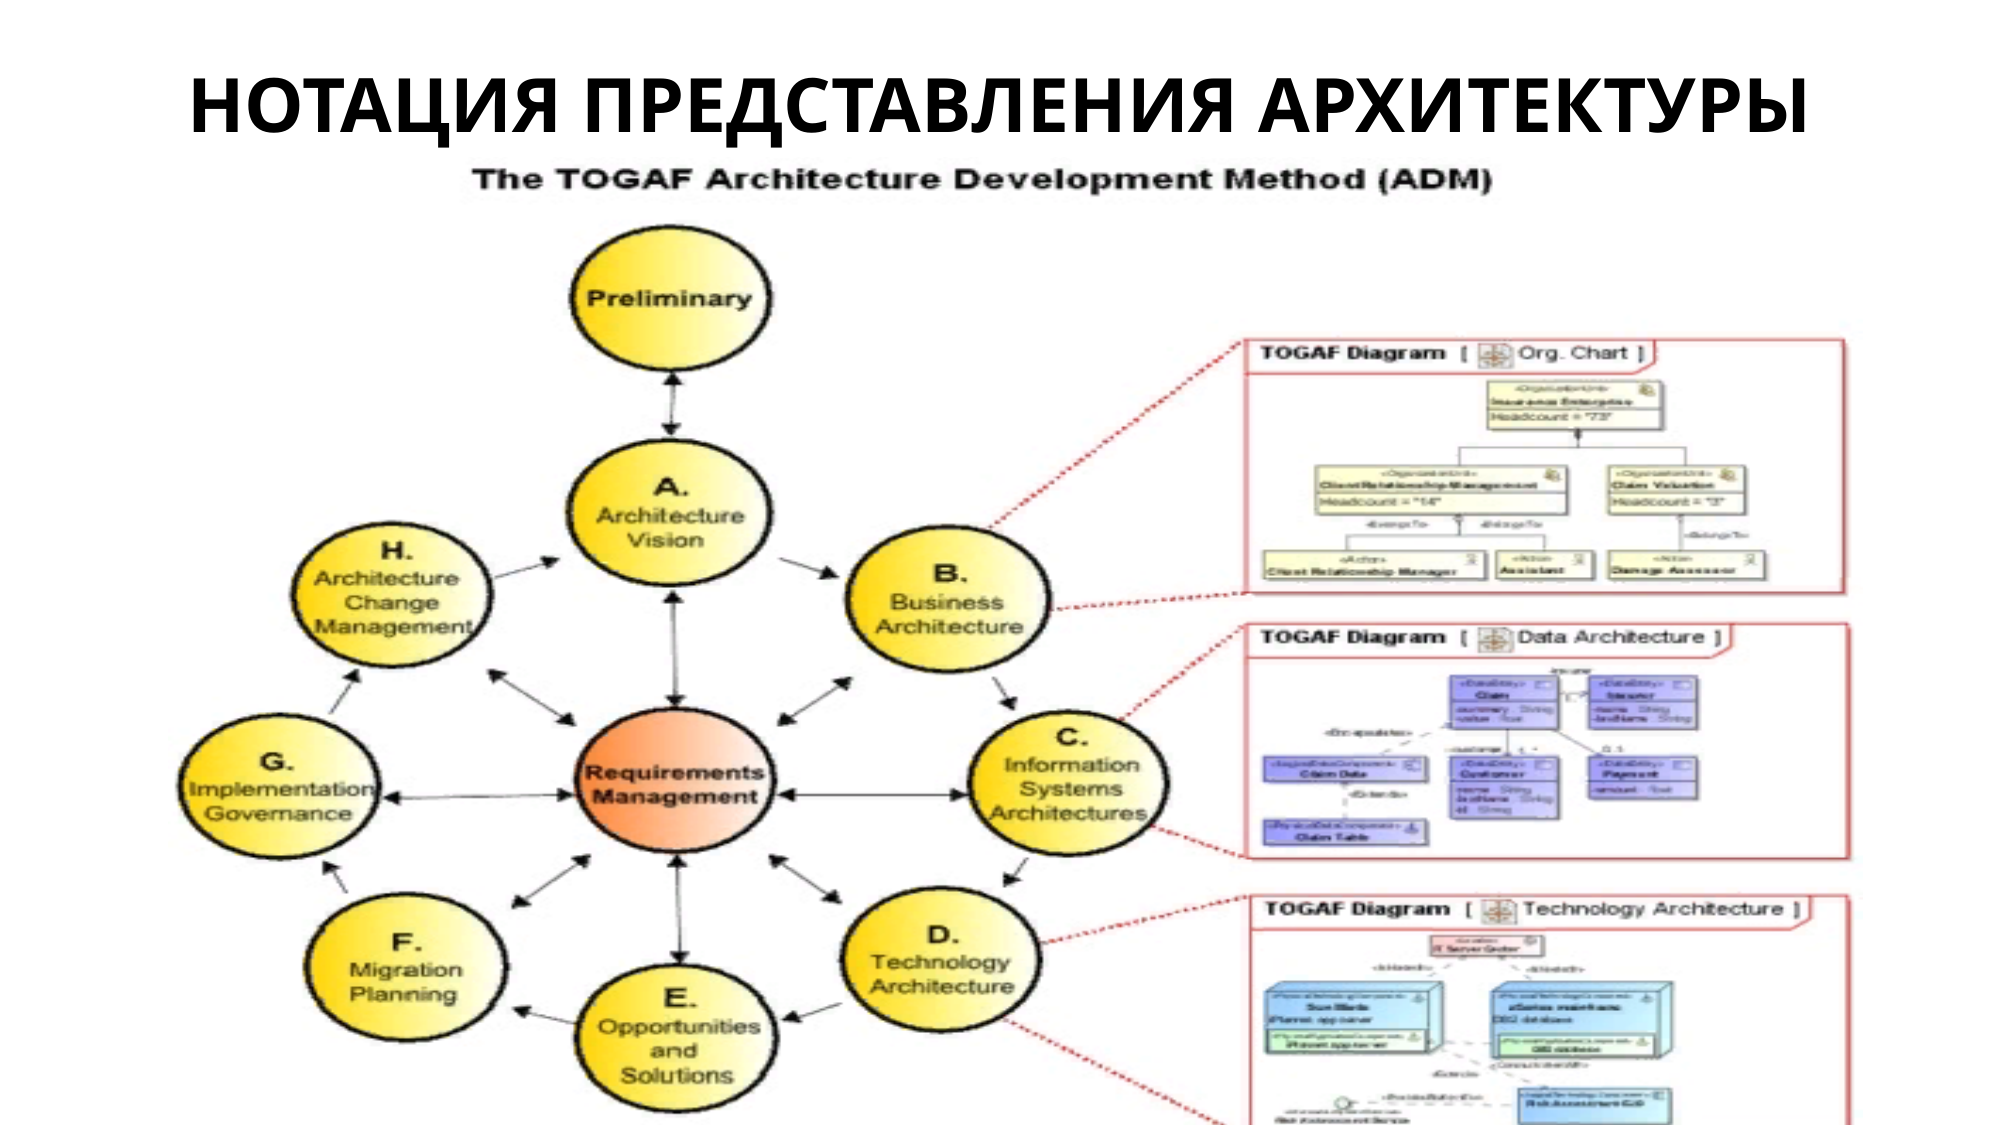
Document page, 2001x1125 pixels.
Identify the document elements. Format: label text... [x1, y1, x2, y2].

title НОТАЦИЯ ПРЕДСТАВЛЕНИЯ АРХИТЕКТУРЫ [137, 59, 1863, 158]
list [168, 157, 1863, 1125]
